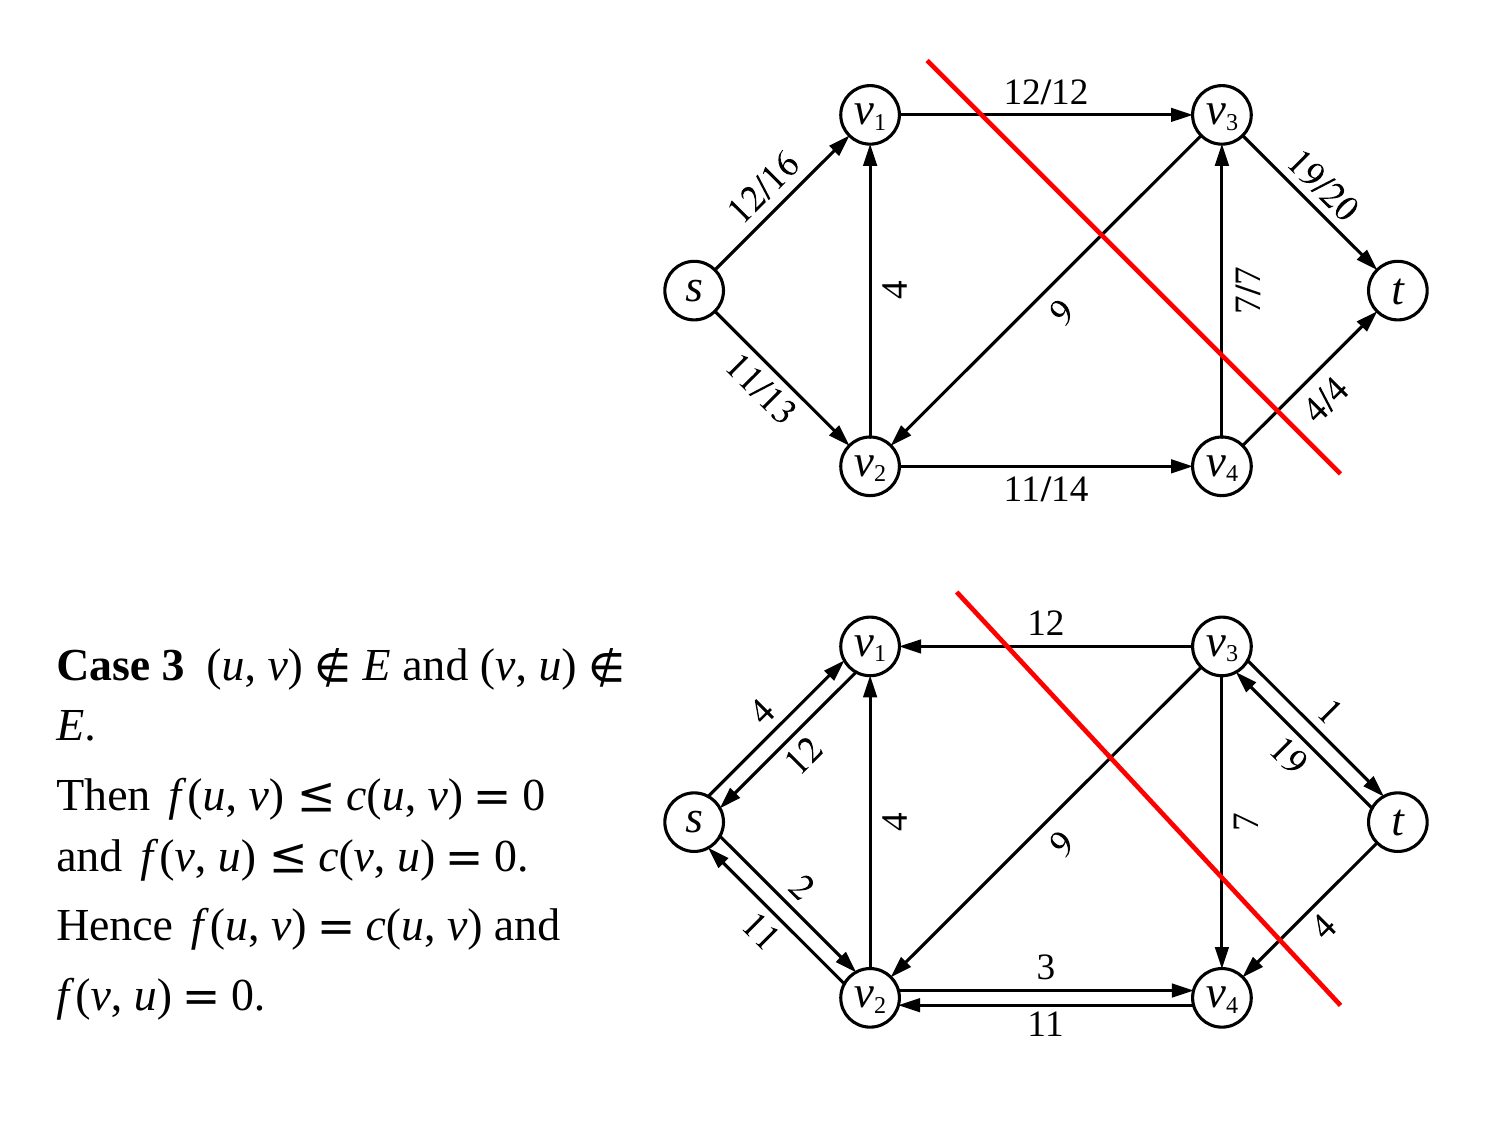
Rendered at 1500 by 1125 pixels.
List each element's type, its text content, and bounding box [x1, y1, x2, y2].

list Case 3 (u, v) ∉ E and (v, u) ∉ E. Then f(u, v) ≤ c(u, v) = 0 and f(v, u) ≤ c(v, u) = 0. Hence f(u, v) = c(u, v) and f(v, u) = 0. [41, 621, 656, 977]
picture [661, 591, 1430, 1065]
picture [661, 60, 1430, 529]
